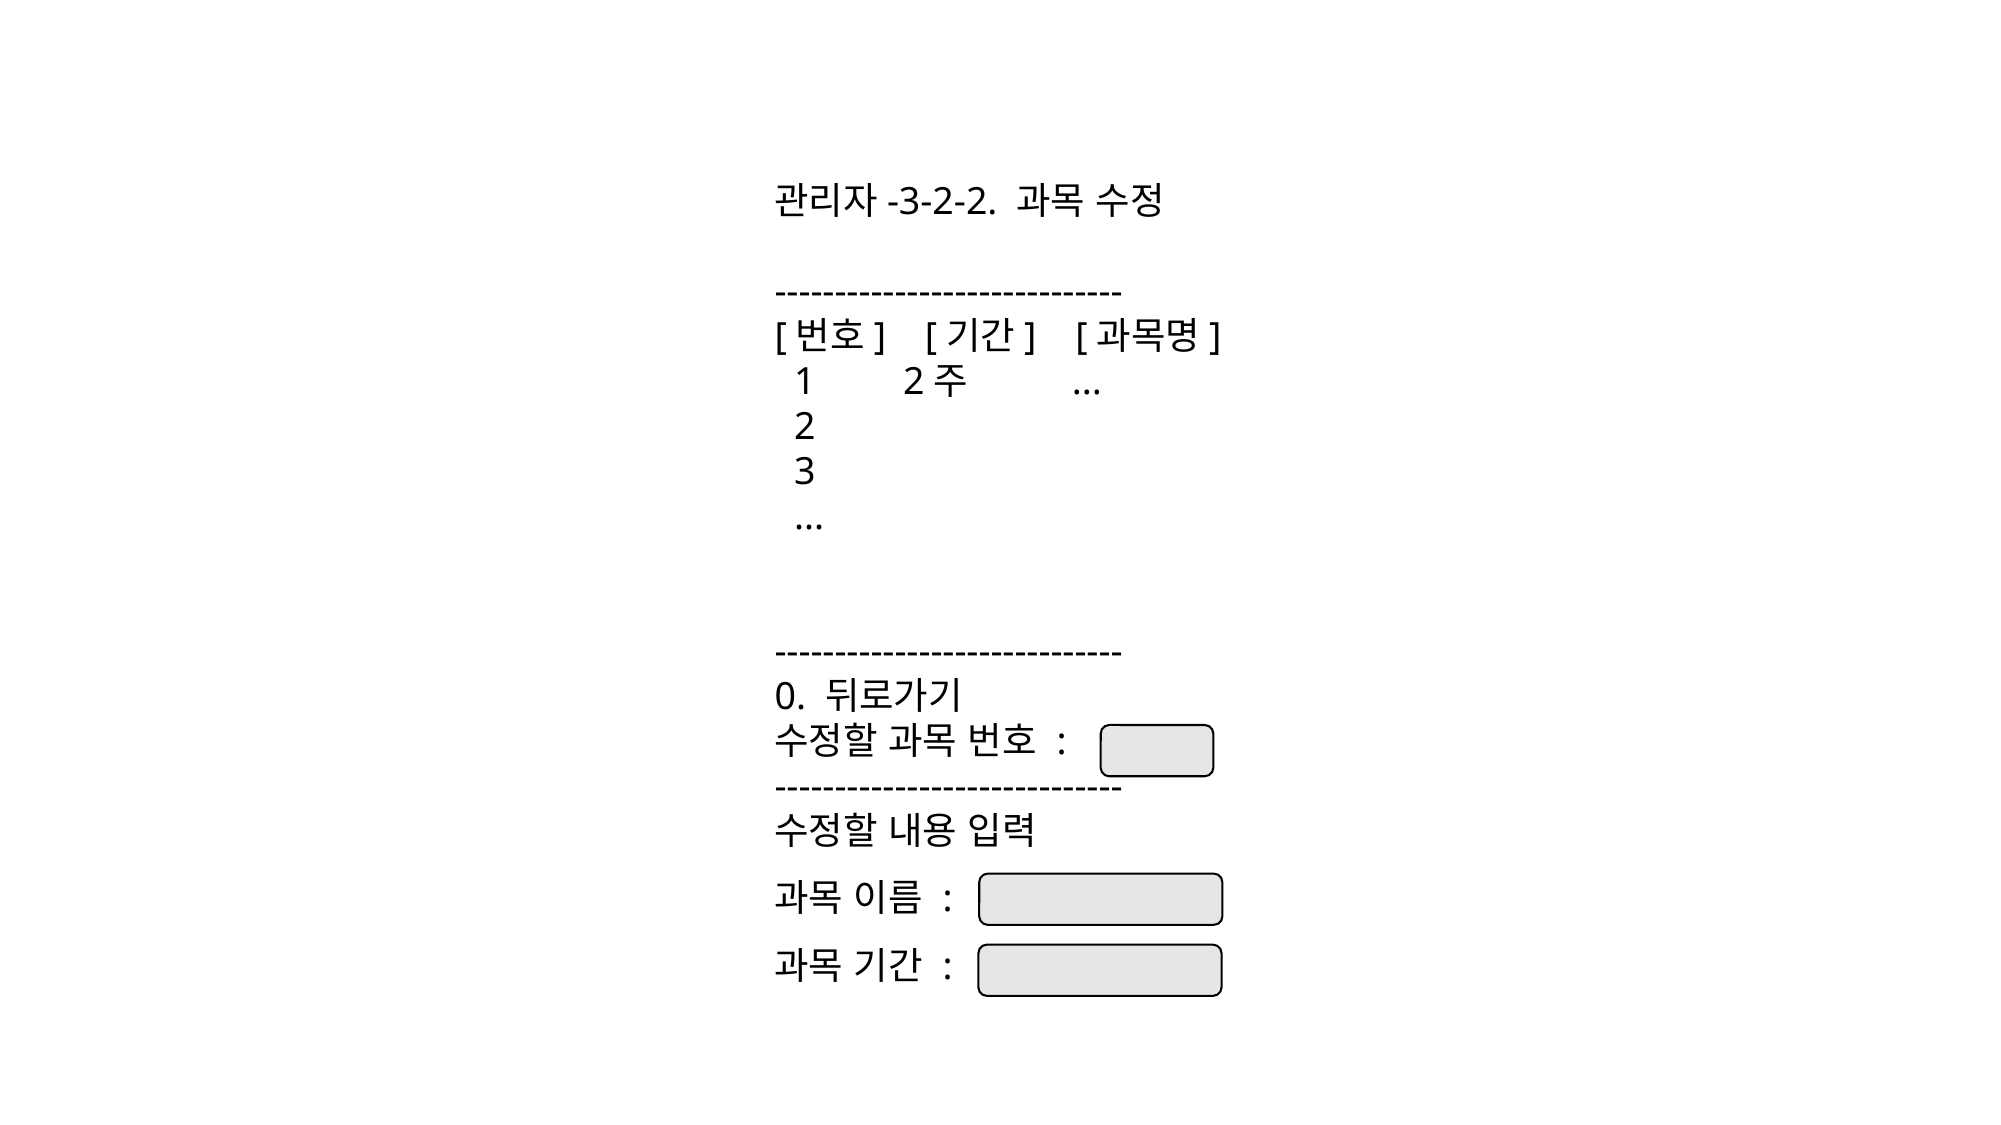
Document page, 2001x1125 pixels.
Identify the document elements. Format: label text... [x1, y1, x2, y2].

text_box [977, 943, 1223, 997]
text_box 관리자-3-2-2. 과목 수정 ----------------------------- [번호] [기간] [과목명] 1 2주 ... 2 3 ... ----------------------------- 0. 뒤로가기 수정할 과목 번호 : ----------------------------- 수정할 내용 입력 과목 이름 : 과목 기간 : [759, 169, 1239, 995]
text_box [978, 872, 1224, 926]
text_box [1099, 723, 1215, 778]
